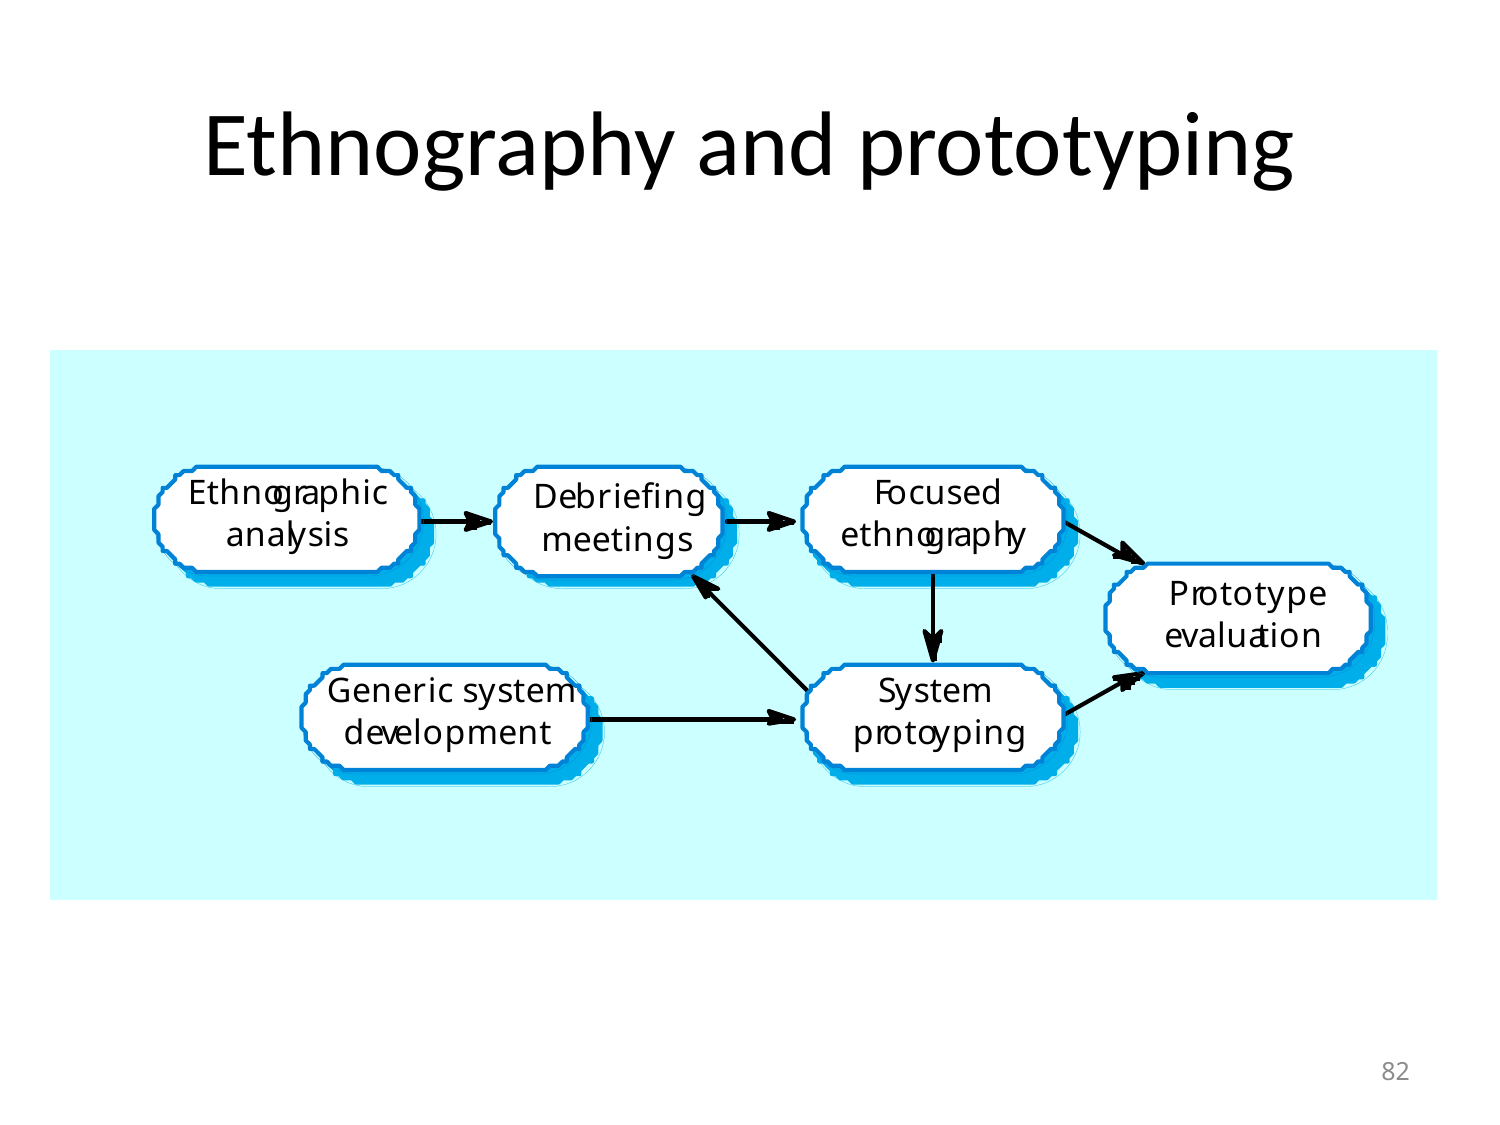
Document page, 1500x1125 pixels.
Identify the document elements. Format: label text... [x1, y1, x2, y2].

title Ethnography and prototyping [75, 45, 1425, 233]
slide_number 82 [1074, 1042, 1425, 1103]
picture [149, 462, 1388, 787]
text_box [50, 350, 1438, 900]
